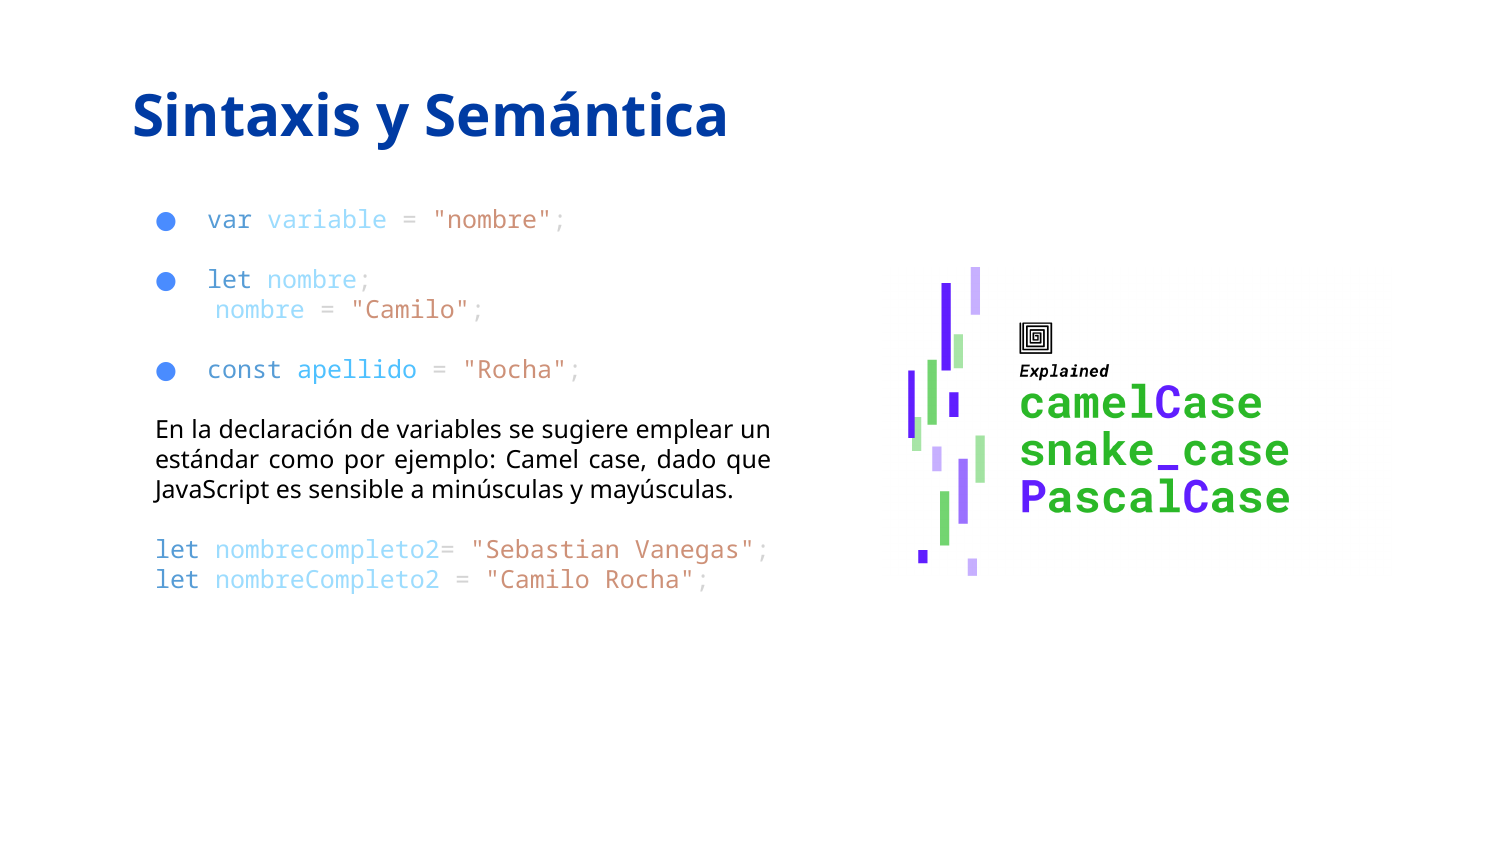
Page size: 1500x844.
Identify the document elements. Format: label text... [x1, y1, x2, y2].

list var variable = "nombre"; let nombre; nombre = "Camilo"; const apellido = "Rocha"; En la declaración de variables se sugiere emplear un estándar como por ejemplo: Camel case, dado que JavaScript es sensible a minúsculas y mayúsculas. let nombrecompleto2= "Sebastian Vanegas"; let nombreCompleto2 = "Camilo Rocha"; [116, 189, 788, 750]
title Sintaxis y Semántica [116, 63, 1383, 157]
picture [882, 267, 1392, 577]
